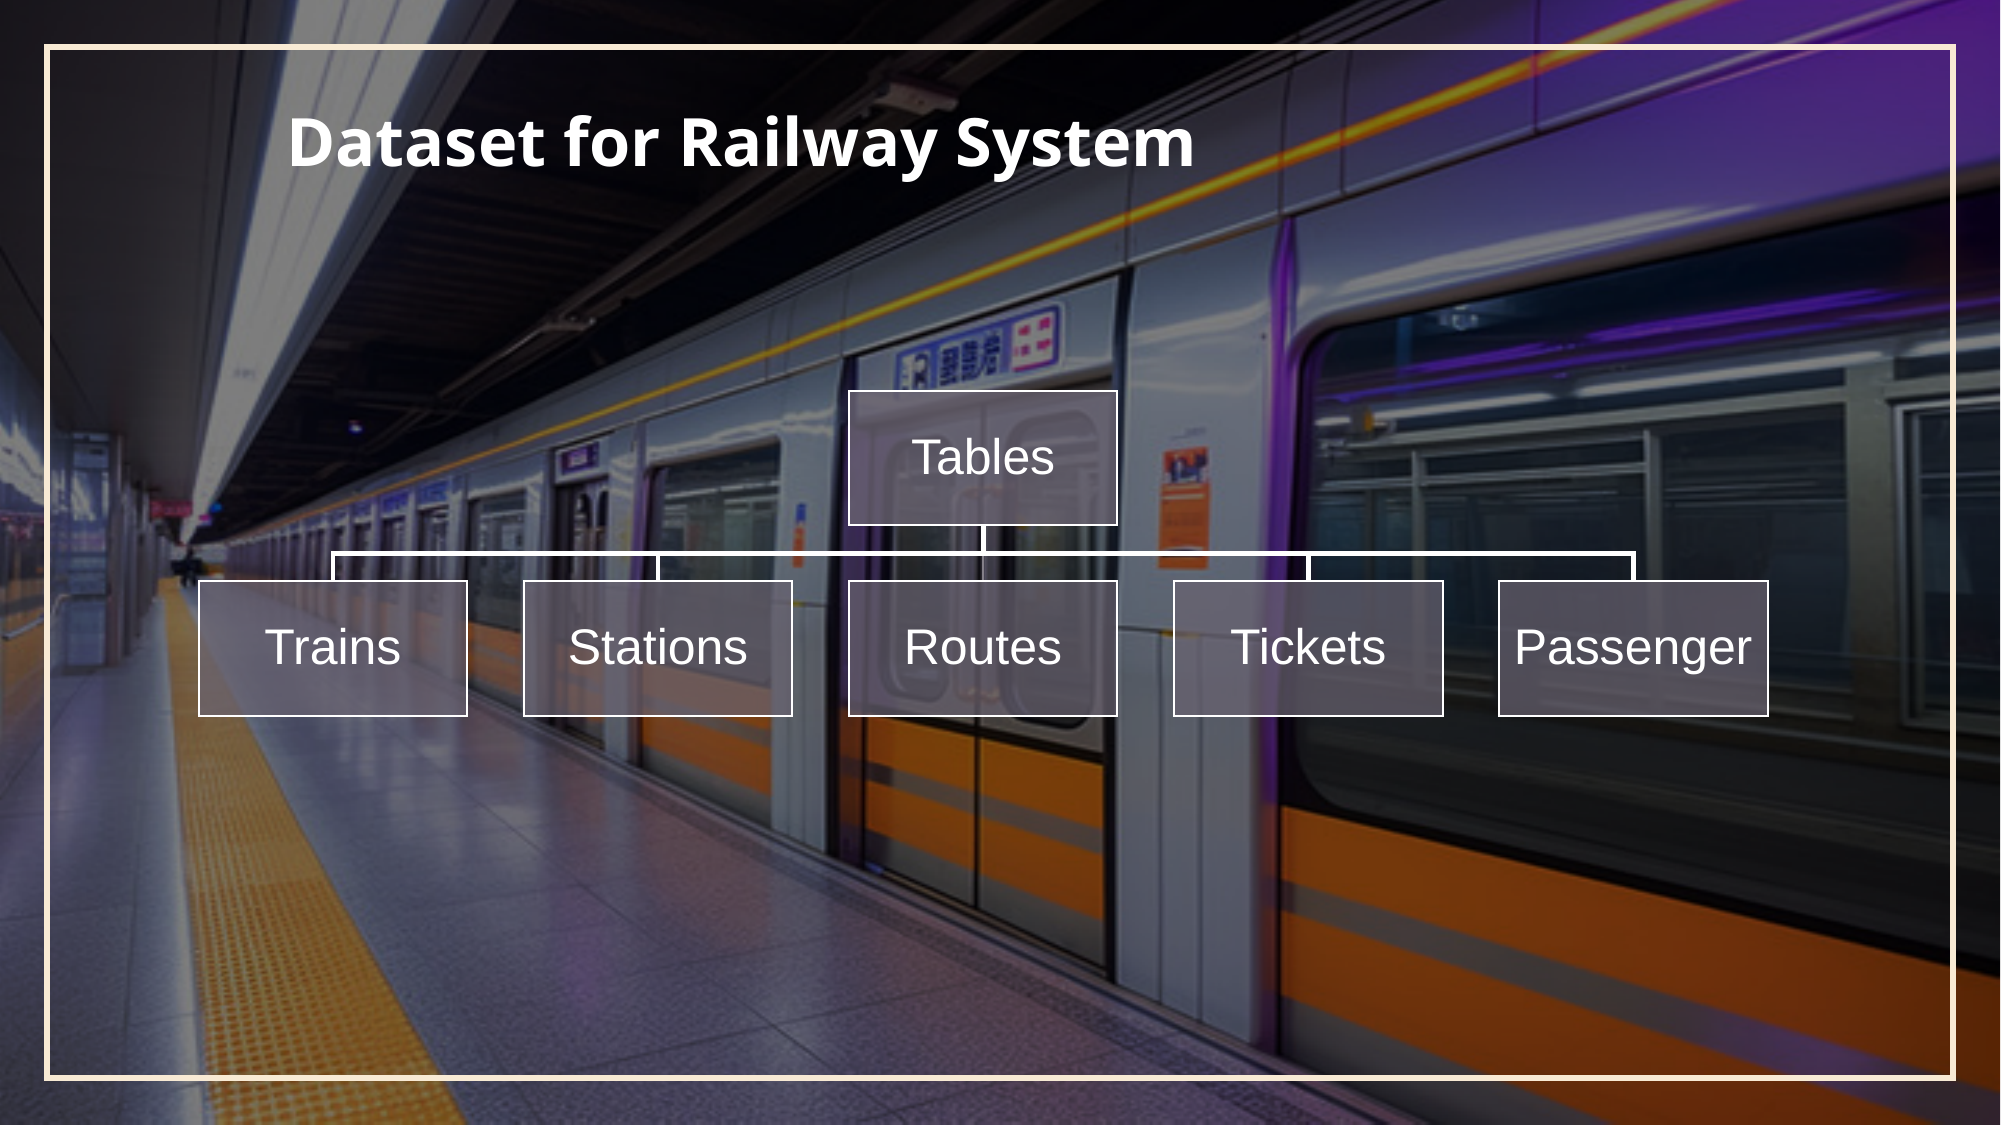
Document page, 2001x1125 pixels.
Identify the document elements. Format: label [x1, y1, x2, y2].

text_box [198, 108, 1768, 998]
text_box [46, 46, 1954, 1079]
picture [0, 0, 2001, 1125]
